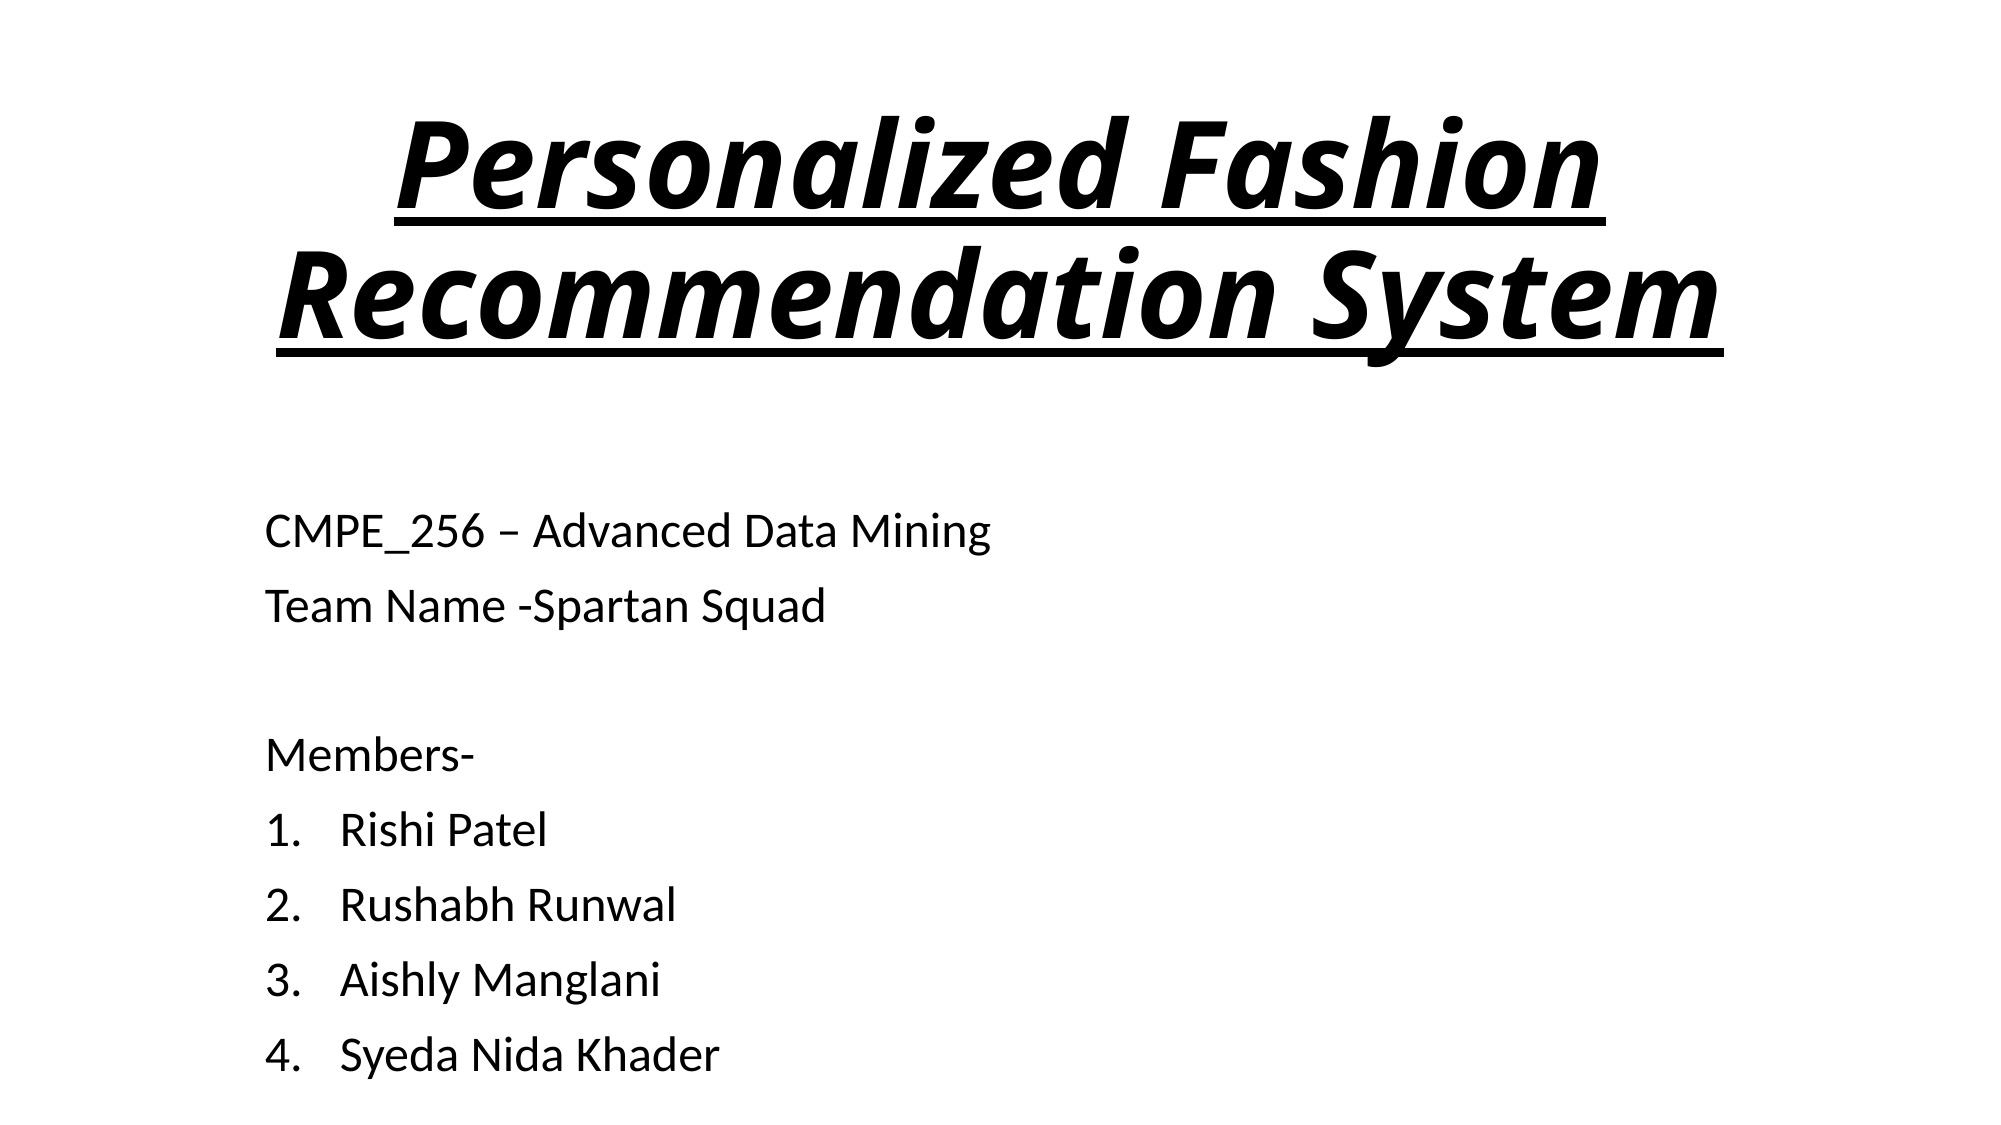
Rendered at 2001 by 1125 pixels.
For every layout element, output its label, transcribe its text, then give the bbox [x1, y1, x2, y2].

subtitle CMPE_256 – Advanced Data Mining Team Name -Spartan Squad Members- Rishi Patel Rushabh Runwal Aishly Manglani Syeda Nida Khader [249, 415, 1750, 1063]
title Personalized Fashion Recommendation System [249, 92, 1750, 373]
